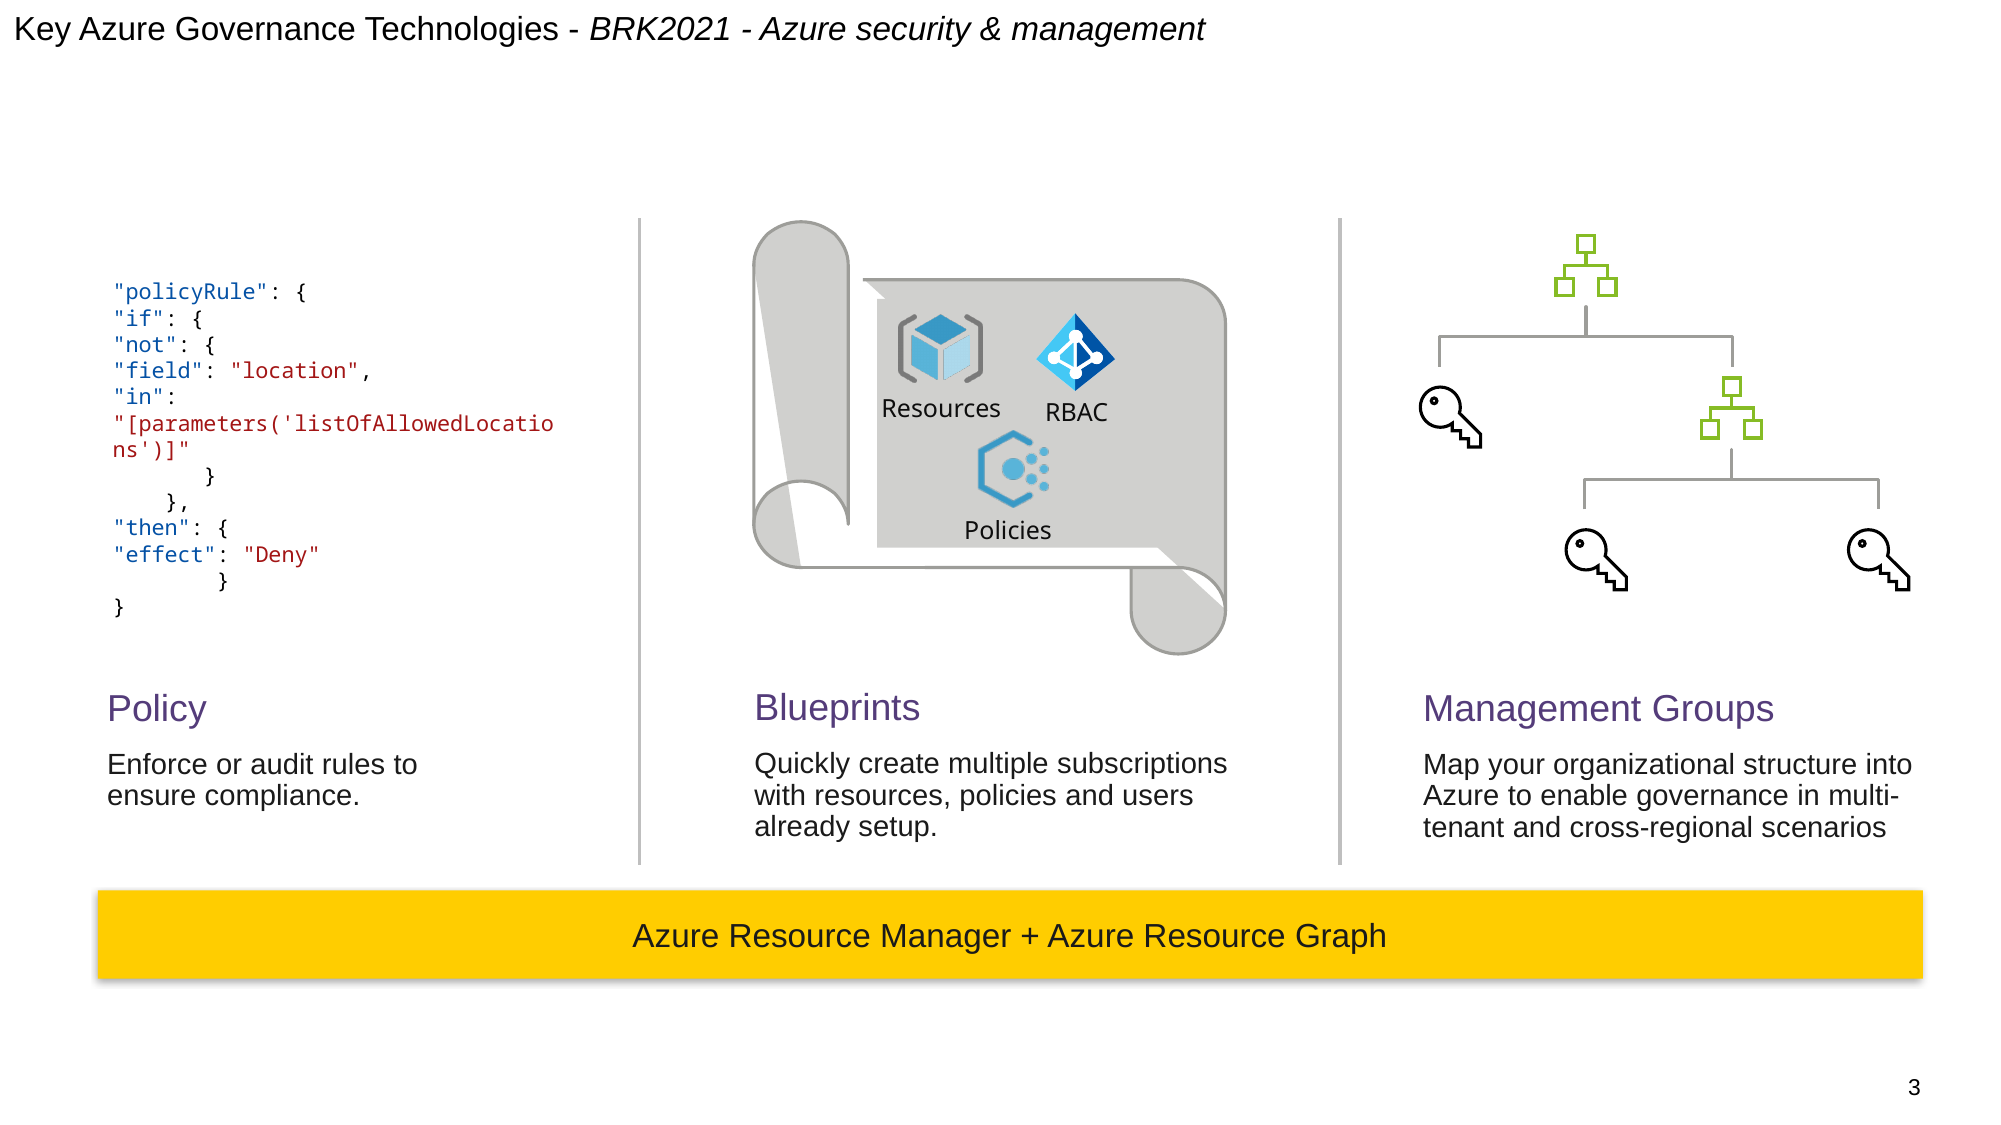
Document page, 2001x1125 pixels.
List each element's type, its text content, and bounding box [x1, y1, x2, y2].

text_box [1420, 235, 1909, 590]
text_box Key Azure Governance Technologies - BRK2021 - Azure security & management [0, 0, 1345, 55]
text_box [1392, 658, 1943, 892]
text_box "policyRule": { "if": { "not": { "field": "location", "in": "[parameters('listOfAllowedLocations')]" } }, "then": { "effect": "Deny" } } [97, 270, 571, 627]
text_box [76, 658, 510, 829]
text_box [753, 221, 1226, 655]
text_box Azure Resource Manager + Azure Resource Graph [97, 890, 1924, 979]
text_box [724, 658, 1276, 860]
text_box 3 [1903, 1065, 1923, 1096]
